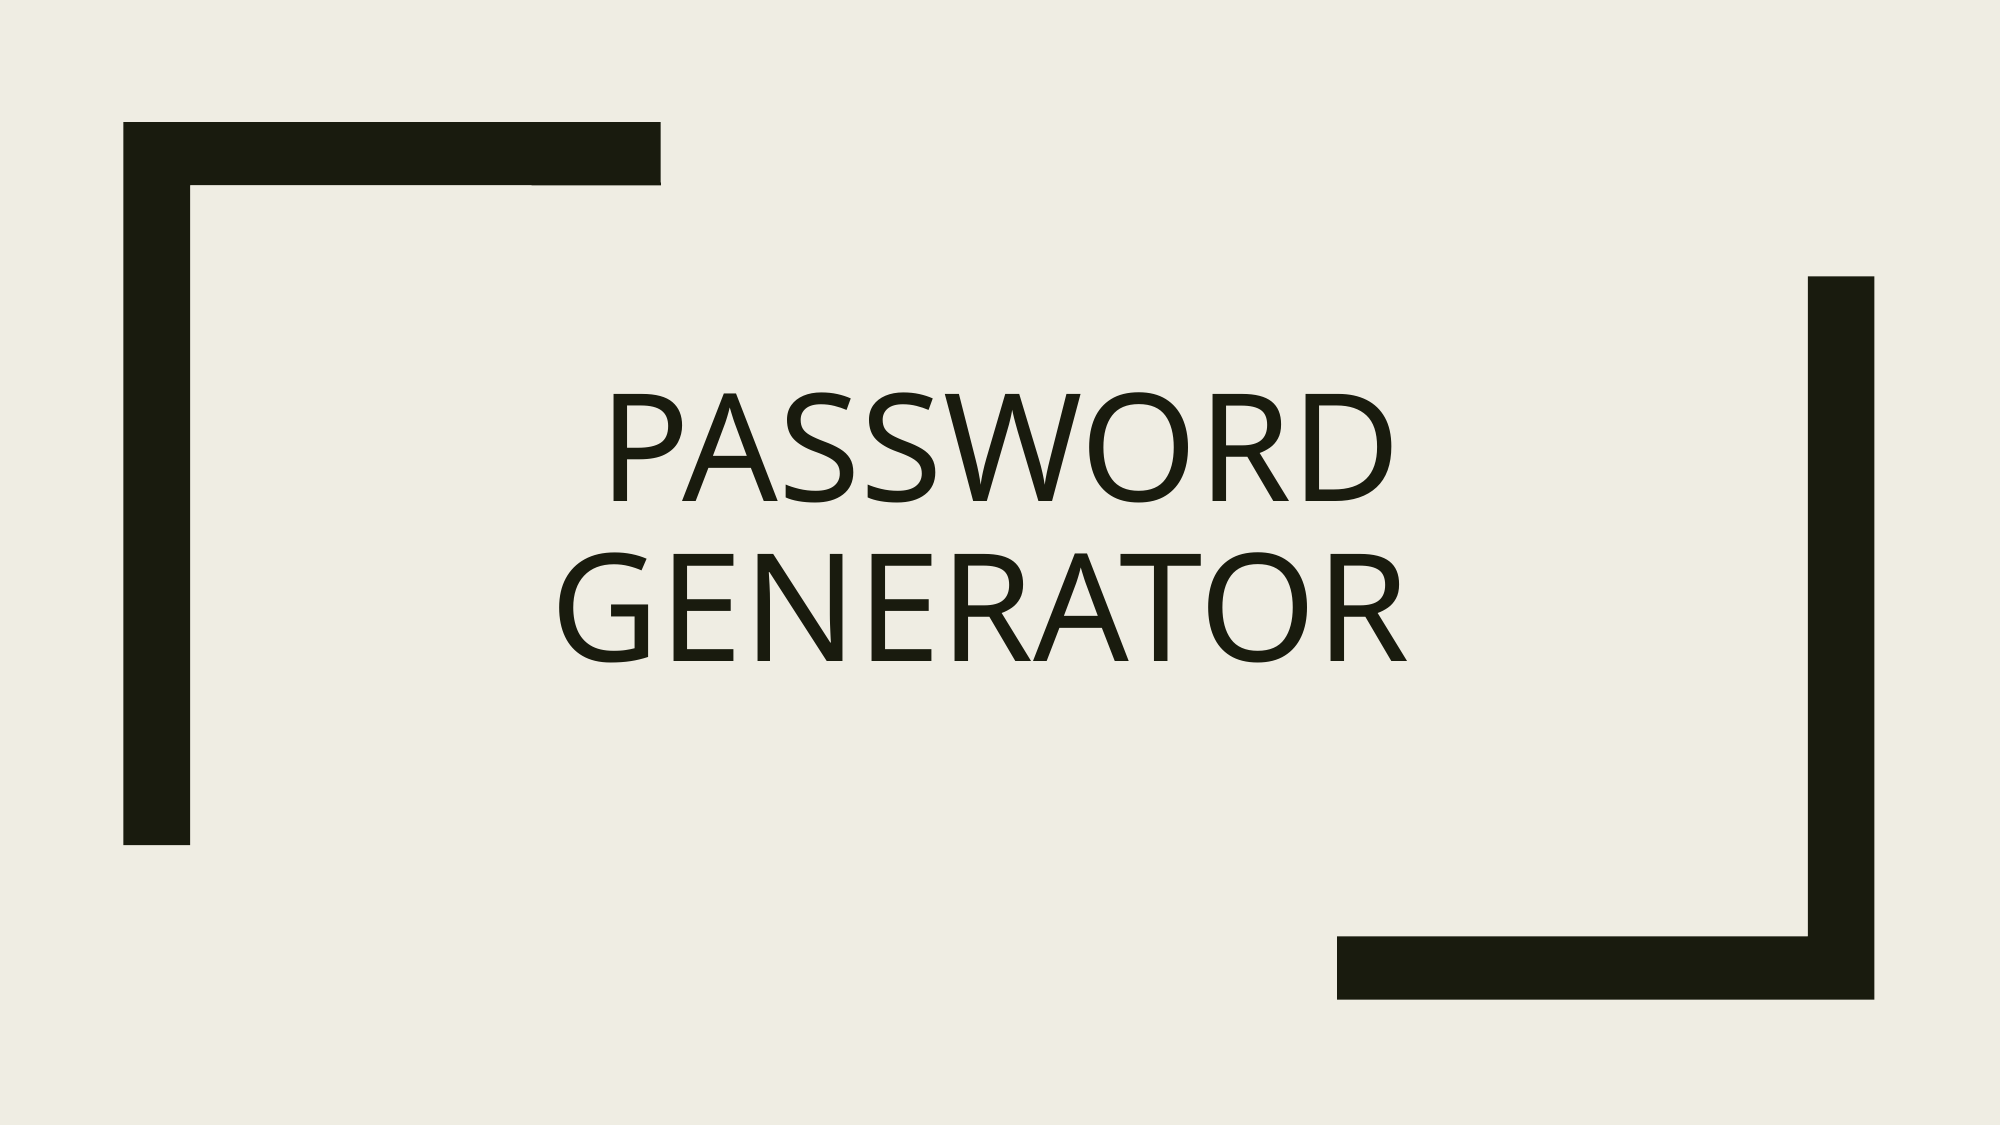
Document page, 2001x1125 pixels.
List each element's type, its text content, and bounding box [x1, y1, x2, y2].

title Password generator [314, 357, 1686, 702]
